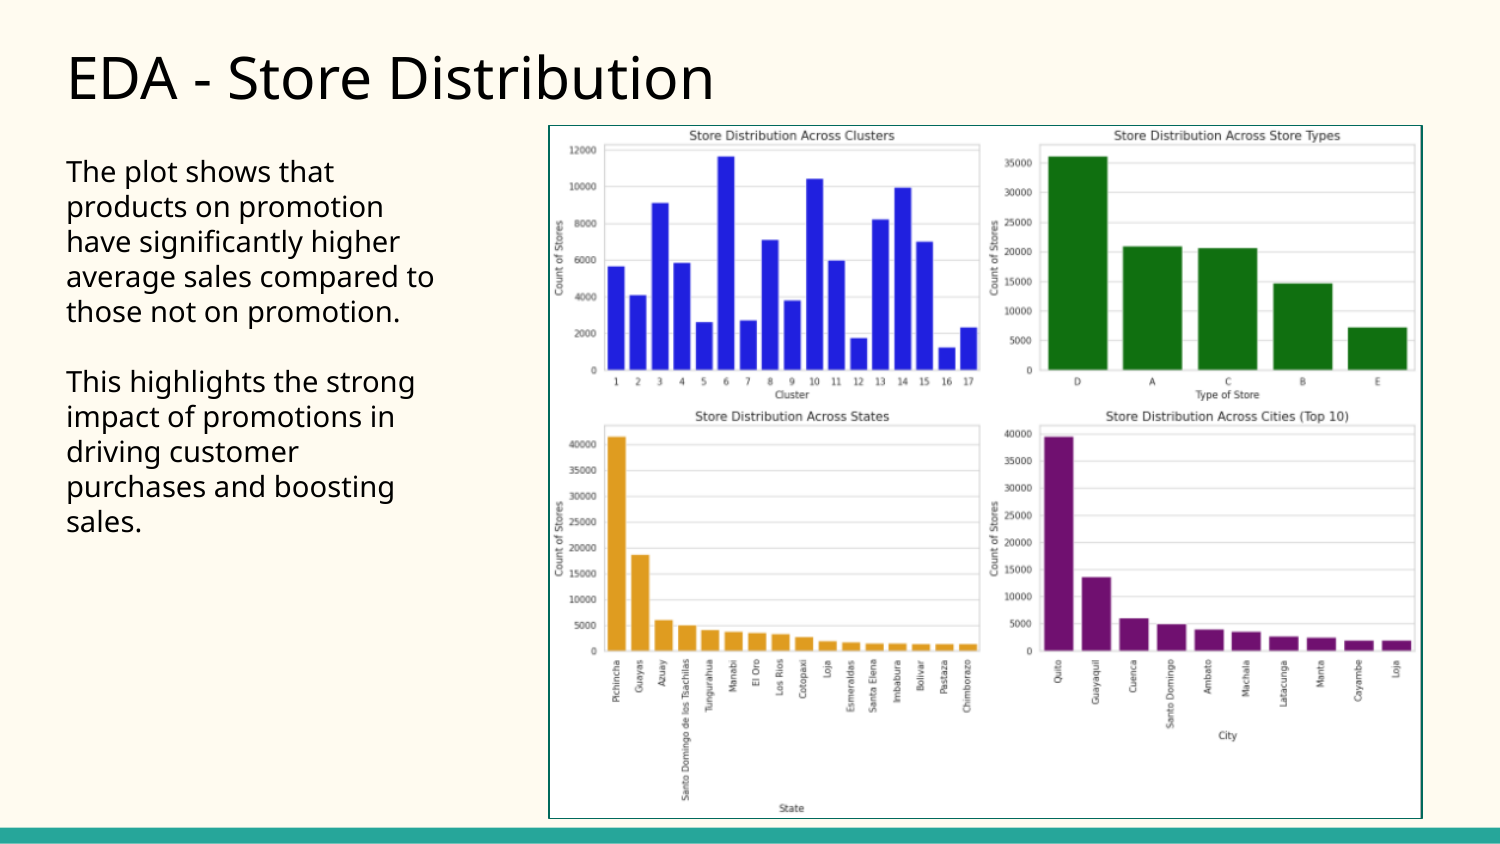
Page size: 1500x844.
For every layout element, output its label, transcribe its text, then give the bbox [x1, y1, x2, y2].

text_box The plot shows that products on promotion have significantly higher average sales compared to those not on promotion. This highlights the strong impact of promotions in driving customer purchases and boosting sales. [51, 138, 460, 555]
picture [549, 125, 1422, 818]
title EDA - Store Distribution [51, 25, 1449, 127]
